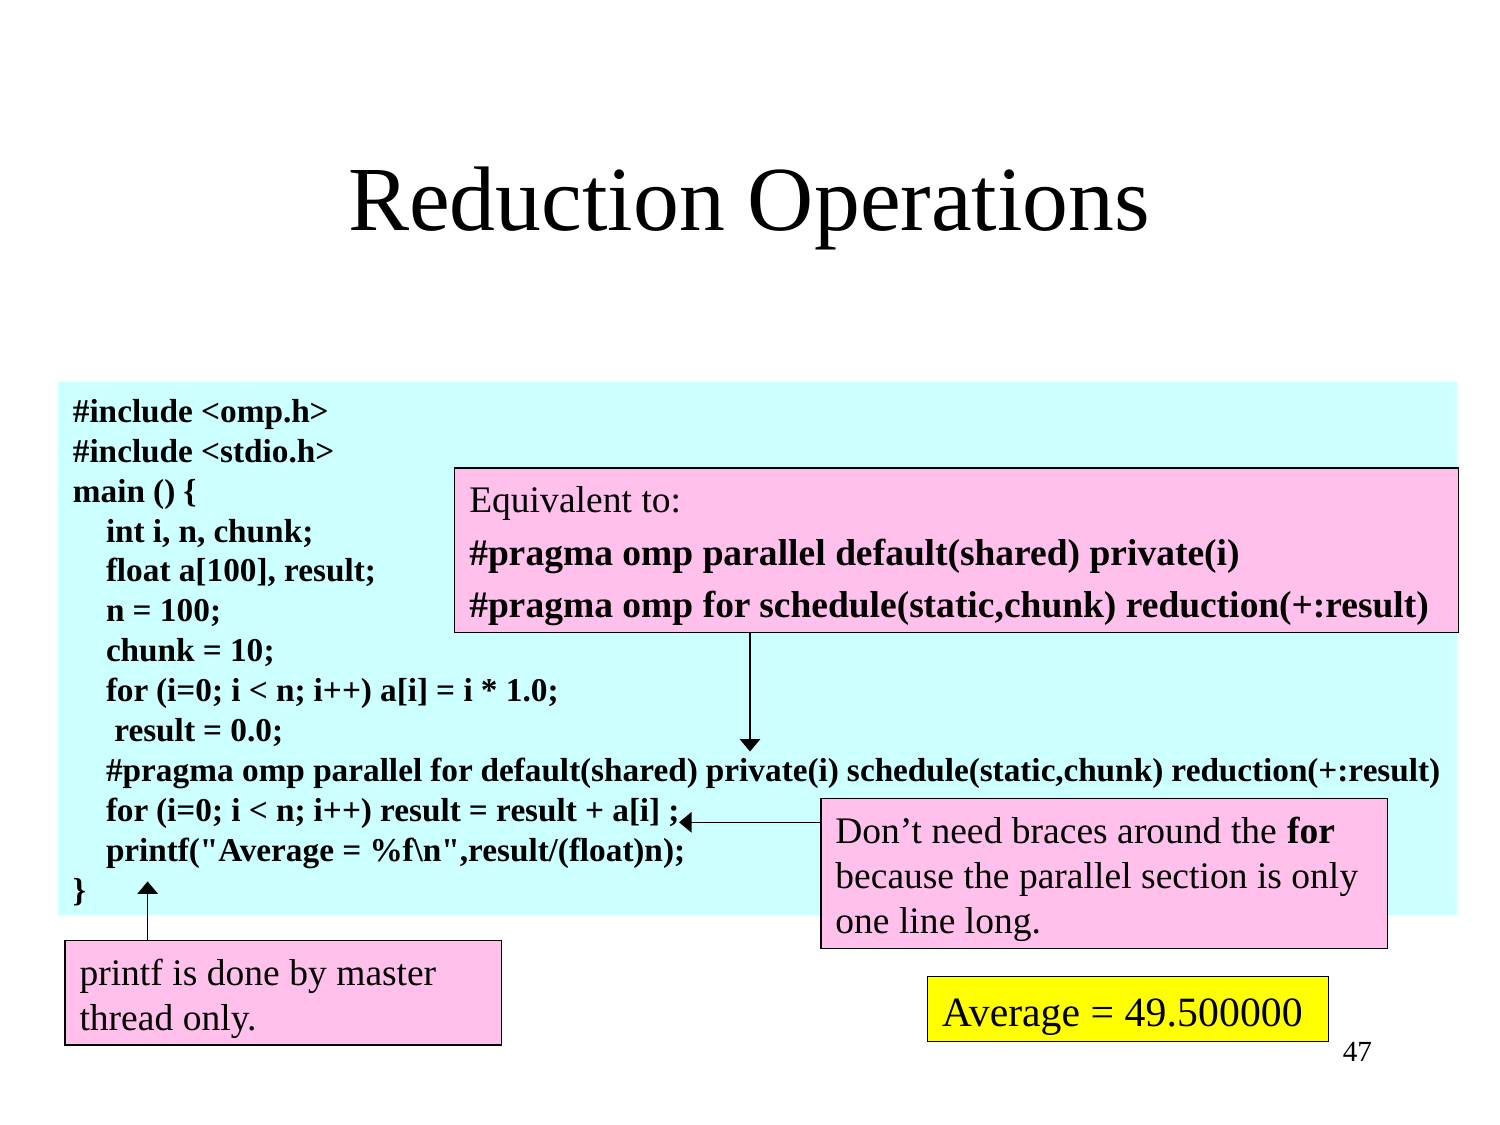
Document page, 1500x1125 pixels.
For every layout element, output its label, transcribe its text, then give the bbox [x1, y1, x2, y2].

text_box Don’t need braces around the for because the parallel section is only one line long. [820, 798, 1388, 949]
text_box printf is done by master thread only. [64, 940, 502, 1046]
text_box Equivalent to: #pragma omp parallel default(shared) private(i) #pragma omp for schedule(static,chunk) reduction(+:result) [454, 467, 1459, 633]
text_box #include <omp.h> #include <stdio.h> main () { int i, n, chunk; float a[100], result; n = 100; chunk = 10; for (i=0; i < n; i++) a[i] = i * 1.0; result = 0.0; #pragma omp parallel for default(shared) private(i) schedule(static,chunk) reduction(+:result) for (i=0; i < n; i++) result = result + a[i] ; printf("Average = %f\n",result/(float)n); } [58, 381, 1458, 916]
slide_number 47 [1074, 1024, 1388, 1101]
text_box Average = 49.500000 [927, 976, 1329, 1042]
title Reduction Operations [112, 99, 1388, 288]
